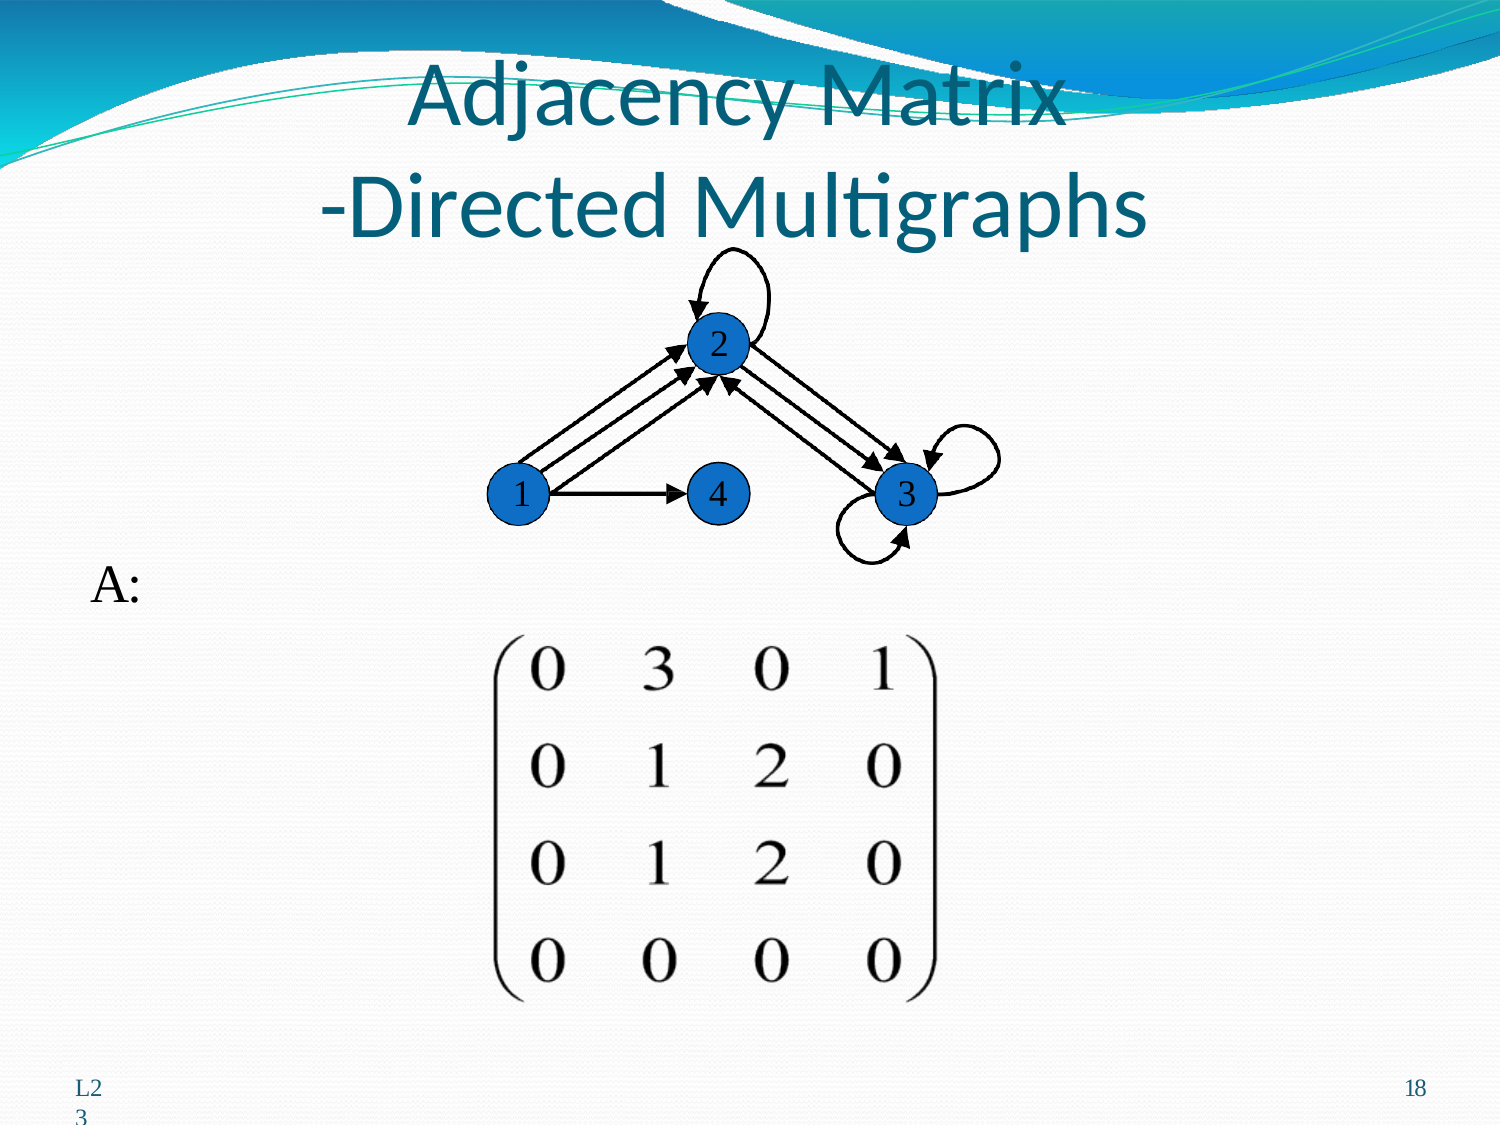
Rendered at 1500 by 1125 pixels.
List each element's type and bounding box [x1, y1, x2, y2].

text_box [0, 0, 1500, 1125]
text_box [686, 461, 751, 526]
